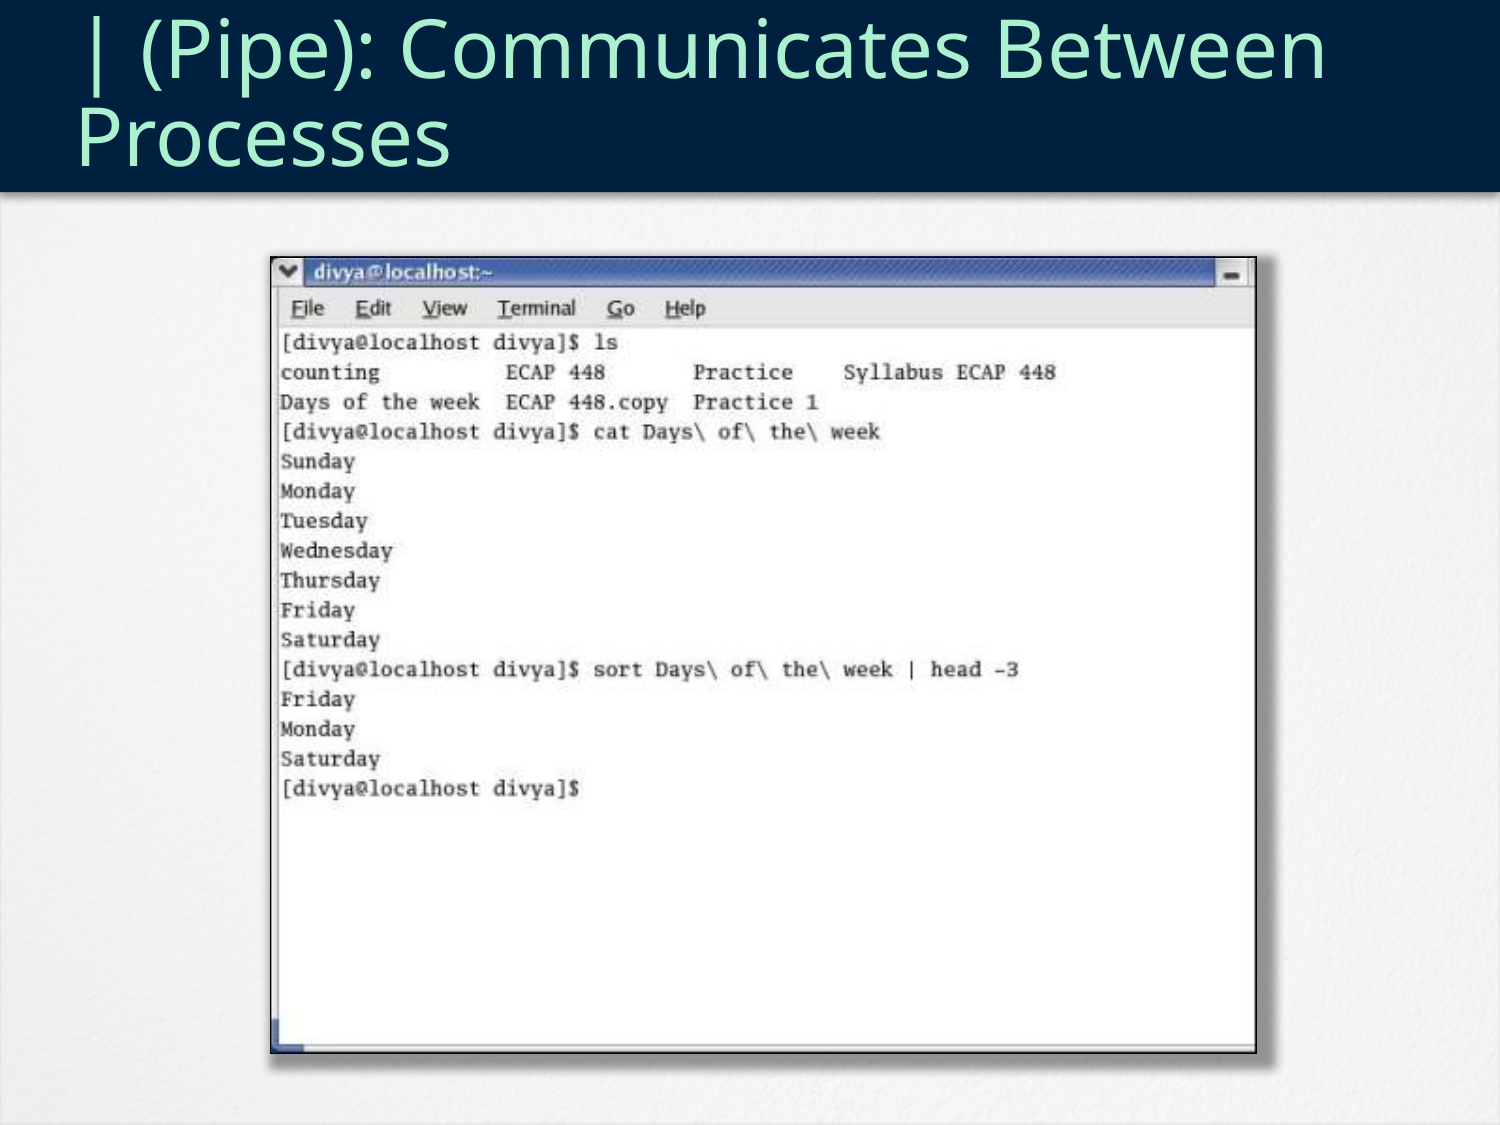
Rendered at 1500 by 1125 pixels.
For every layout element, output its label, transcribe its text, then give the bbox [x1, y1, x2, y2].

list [270, 256, 1257, 1054]
title | (Pipe): Communicates Between Processes [59, 0, 1500, 193]
